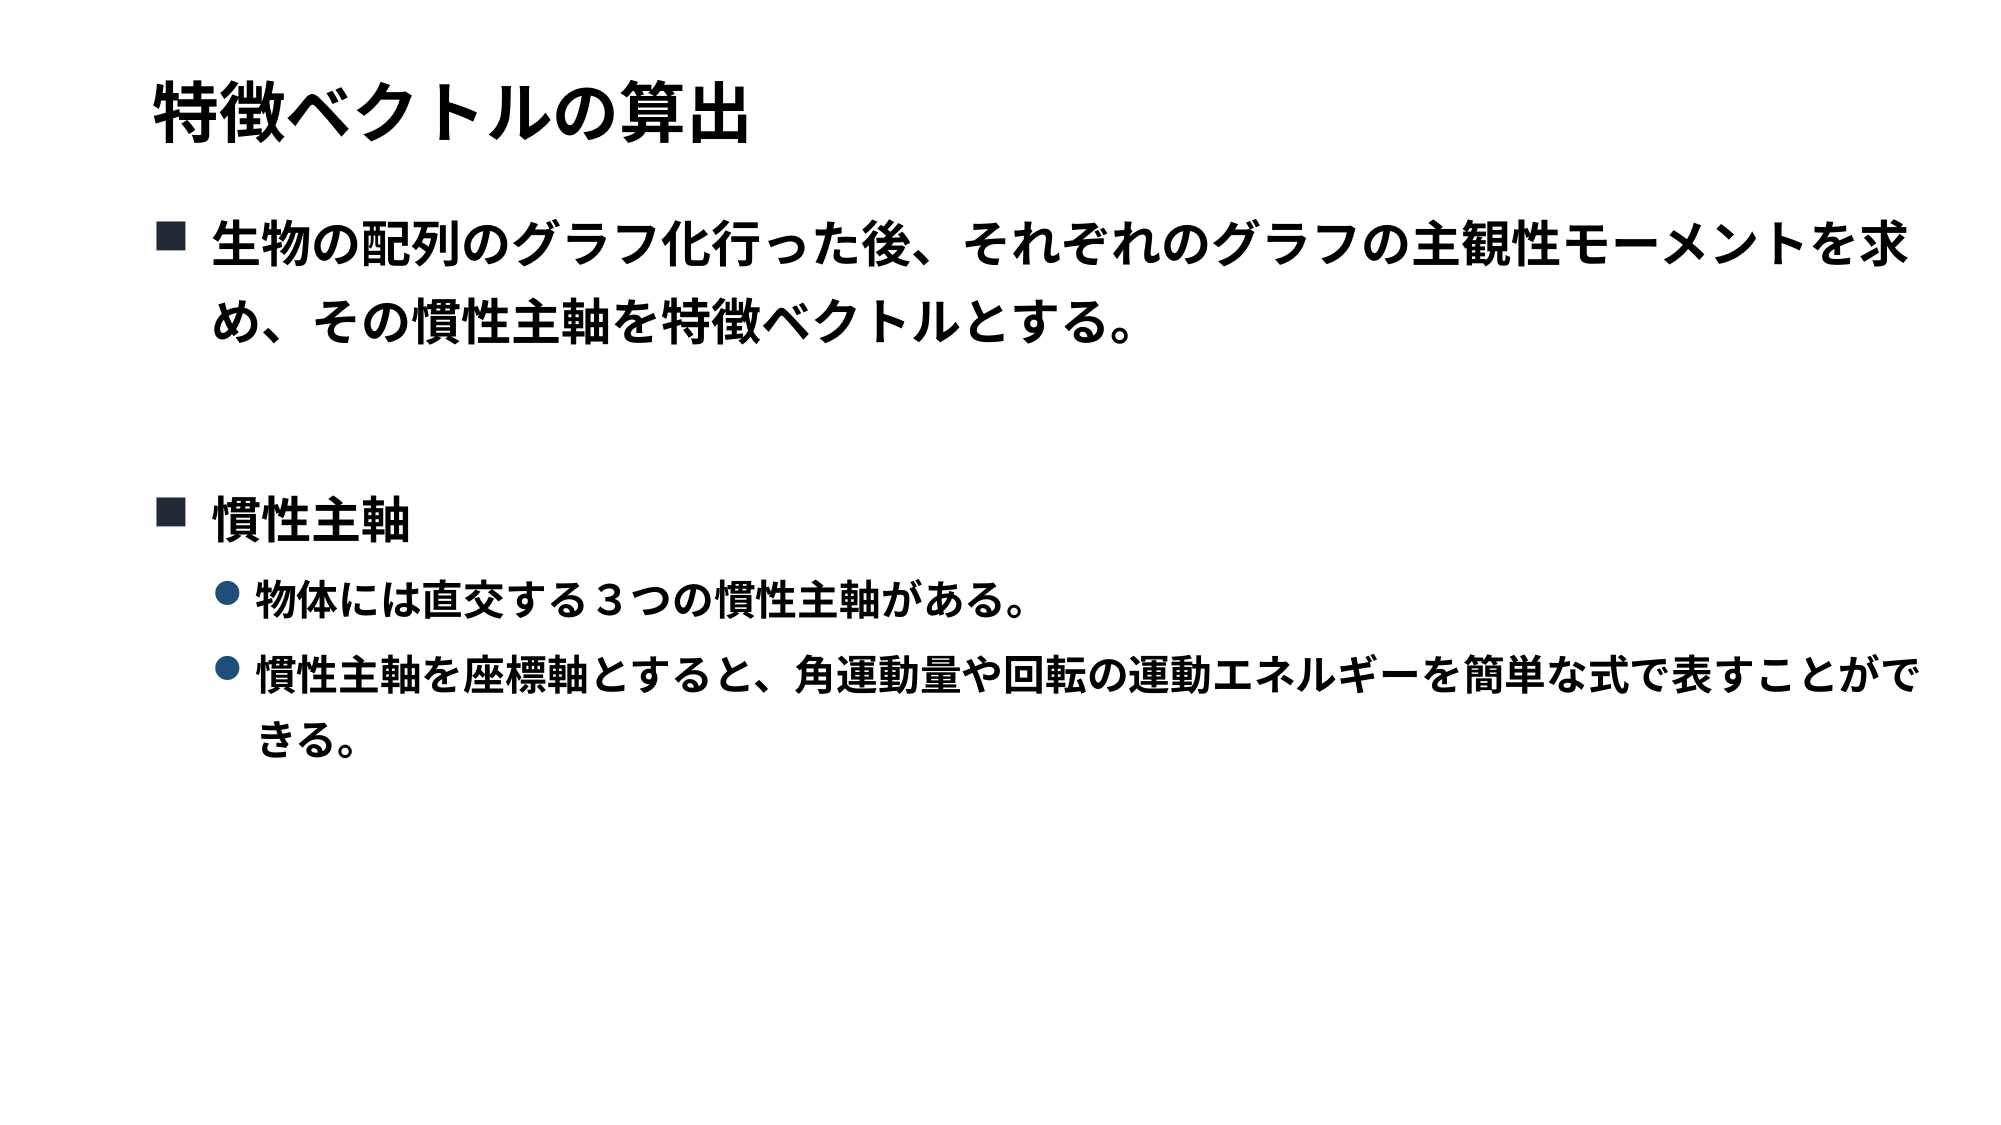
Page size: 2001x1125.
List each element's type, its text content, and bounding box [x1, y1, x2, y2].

title 特徴ベクトルの算出 [137, 43, 1863, 187]
list 生物の配列のグラフ化行った後、それぞれのグラフの主観性モーメントを求め、その慣性主軸を特徴ベクトルとする。 慣性主軸 物体には直交する３つの慣性主軸がある。 慣性主軸を座標軸とすると、角運動量や回転の運動エネルギーを簡単な式で表すことができる。 [137, 187, 1945, 1125]
